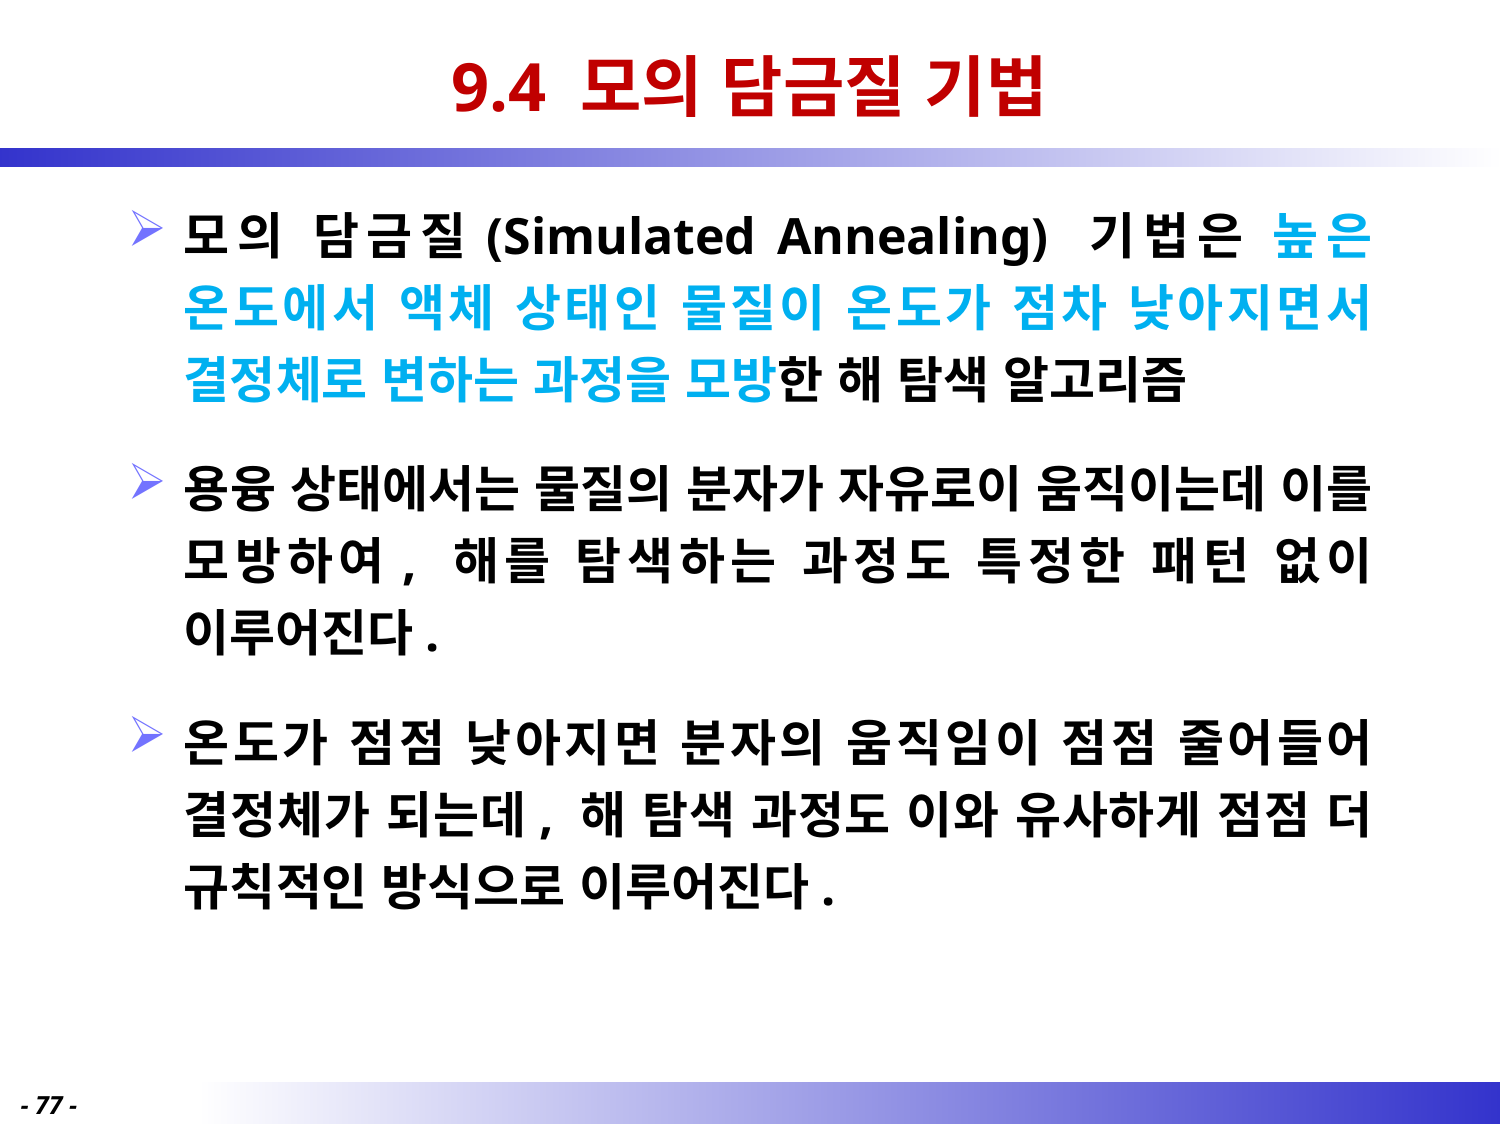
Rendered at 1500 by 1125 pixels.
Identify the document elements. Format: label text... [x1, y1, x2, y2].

title 9.4 모의 담금질 기법 [112, 7, 1388, 163]
list 모의 담금질(Simulated Annealing) 기법은 높은 온도에서 액체 상태인 물질이 온도가 점차 낮아지면서 결정체로 변하는 과정을 모방한 해 탐색 알고리즘 용융 상태에서는 물질의 분자가 자유로이 움직이는데 이를 모방하여, 해를 탐색하는 과정도 특정한 패턴 없이 이루어진다. 온도가 점점 낮아지면 분자의 움직임이 점점 줄어들어 결정체가 되는데, 해 탐색 과정도 이와 유사하게 점점 더 규칙적인 방식으로 이루어진다. [112, 184, 1388, 1082]
slide_number - 77 - [5, 1082, 113, 1118]
